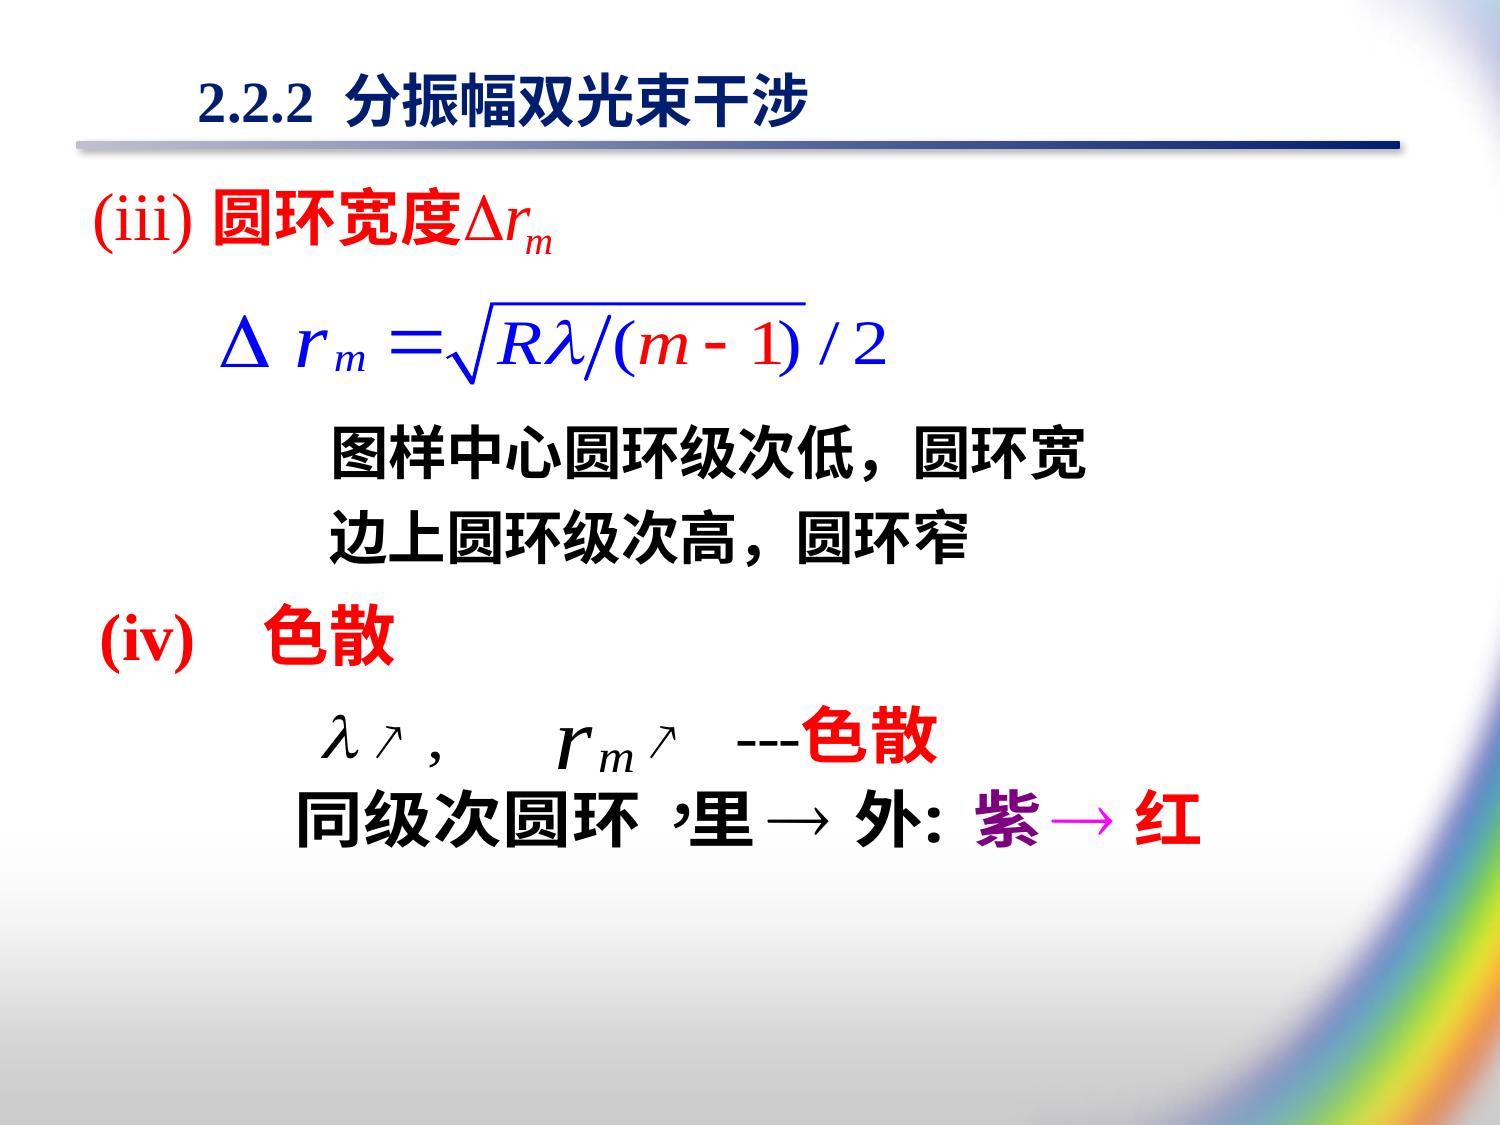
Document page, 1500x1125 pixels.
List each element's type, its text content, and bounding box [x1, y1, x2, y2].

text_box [222, 694, 1217, 861]
text_box (iv) 色散 [85, 586, 417, 681]
text_box [75, 139, 1402, 151]
text_box 边上圆环级次高，圆环窄 [315, 494, 986, 579]
title 2.2.2 分振幅双光束干涉 [183, 54, 1344, 138]
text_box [63, 172, 568, 269]
picture [0, 0, 1500, 1125]
text_box 图样中心圆环级次低，圆环宽 [315, 408, 1103, 494]
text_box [371, 290, 904, 397]
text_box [206, 290, 370, 386]
